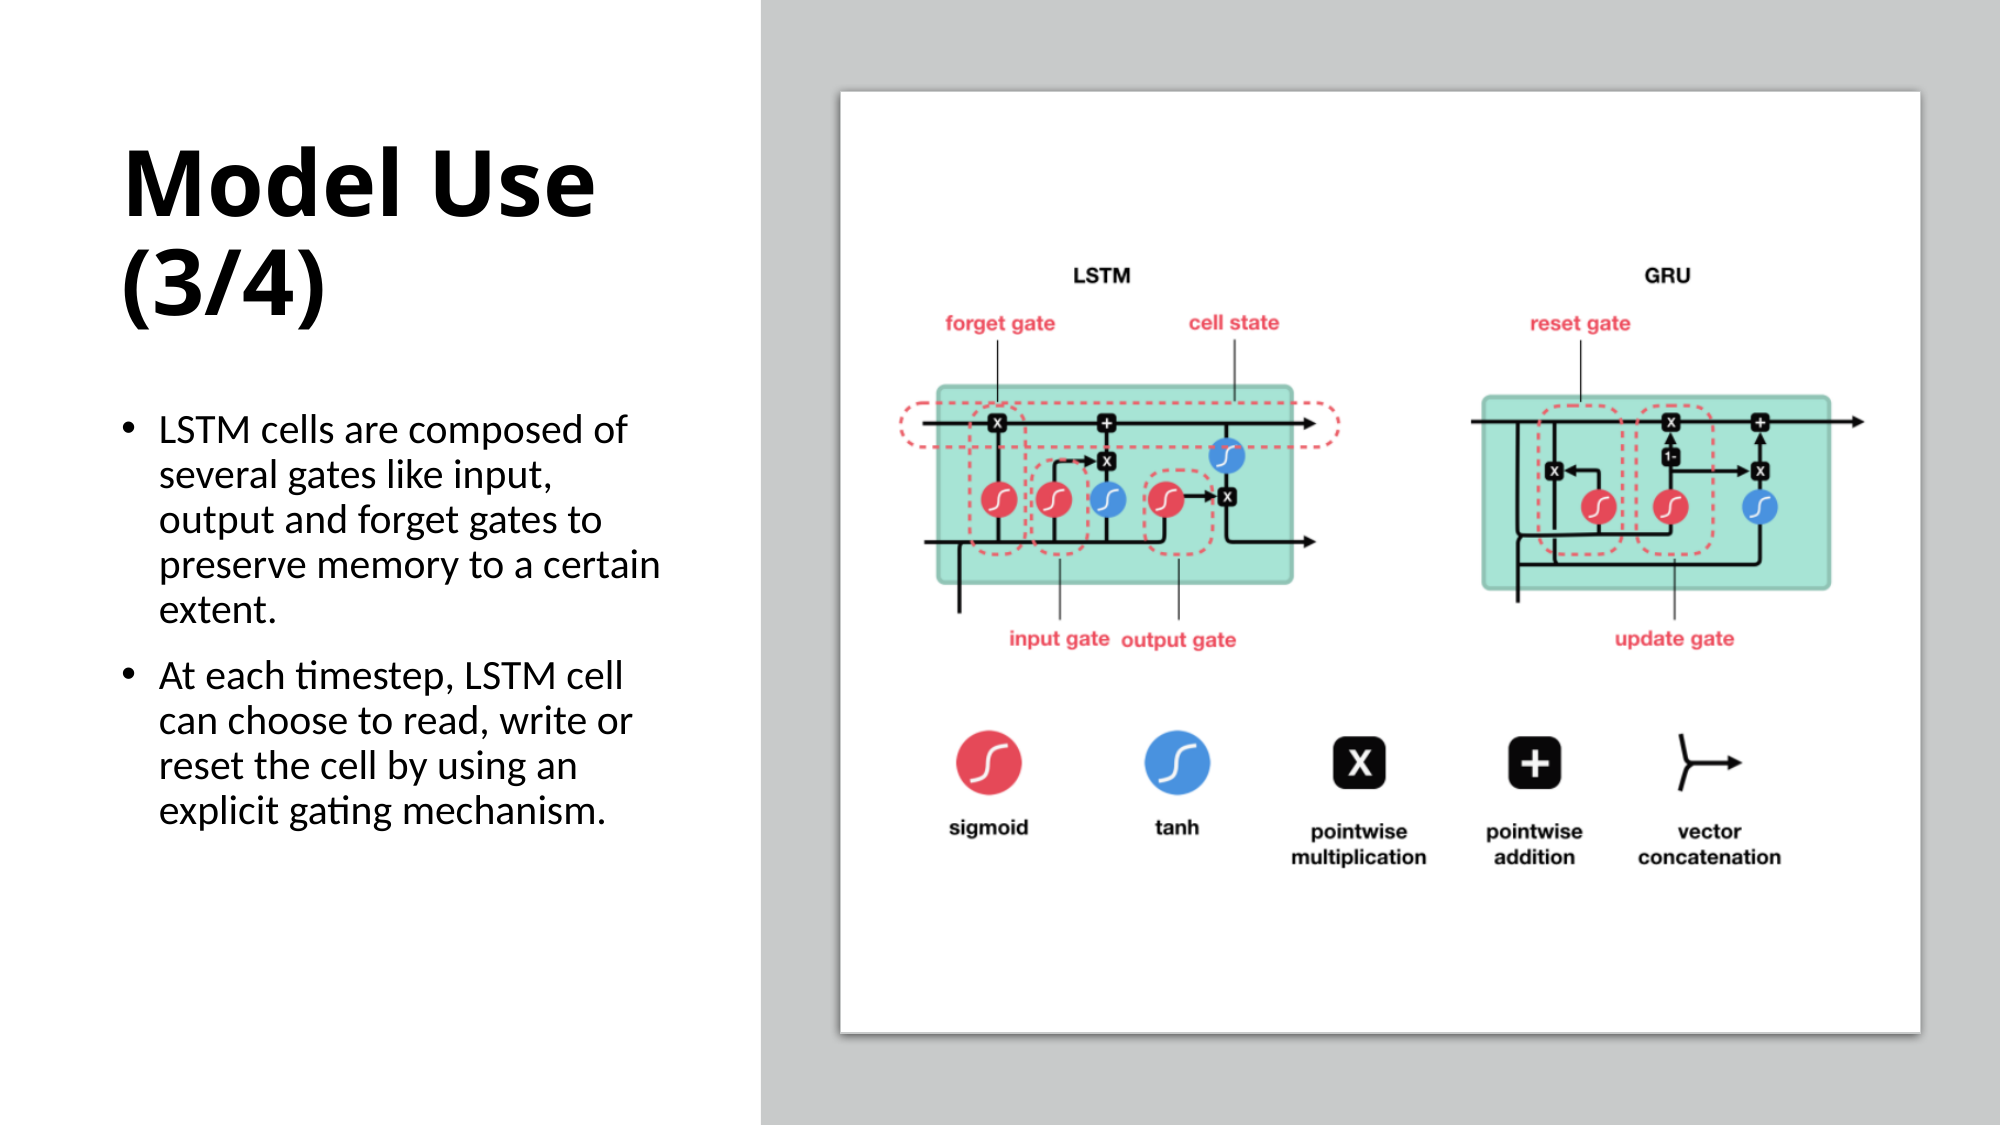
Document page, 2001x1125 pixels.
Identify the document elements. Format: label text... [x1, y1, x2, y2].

text_box [760, 0, 2000, 1125]
picture [886, 248, 1875, 876]
title Model Use (3/4) [106, 103, 682, 370]
text_box [839, 90, 1922, 1034]
list LSTM cells are composed of several gates like input, output and forget gates to preserve memory to a certain extent. At each timestep, LSTM cell can choose to read, write or reset the cell by using an explicit gating mechanism. [106, 399, 682, 1021]
